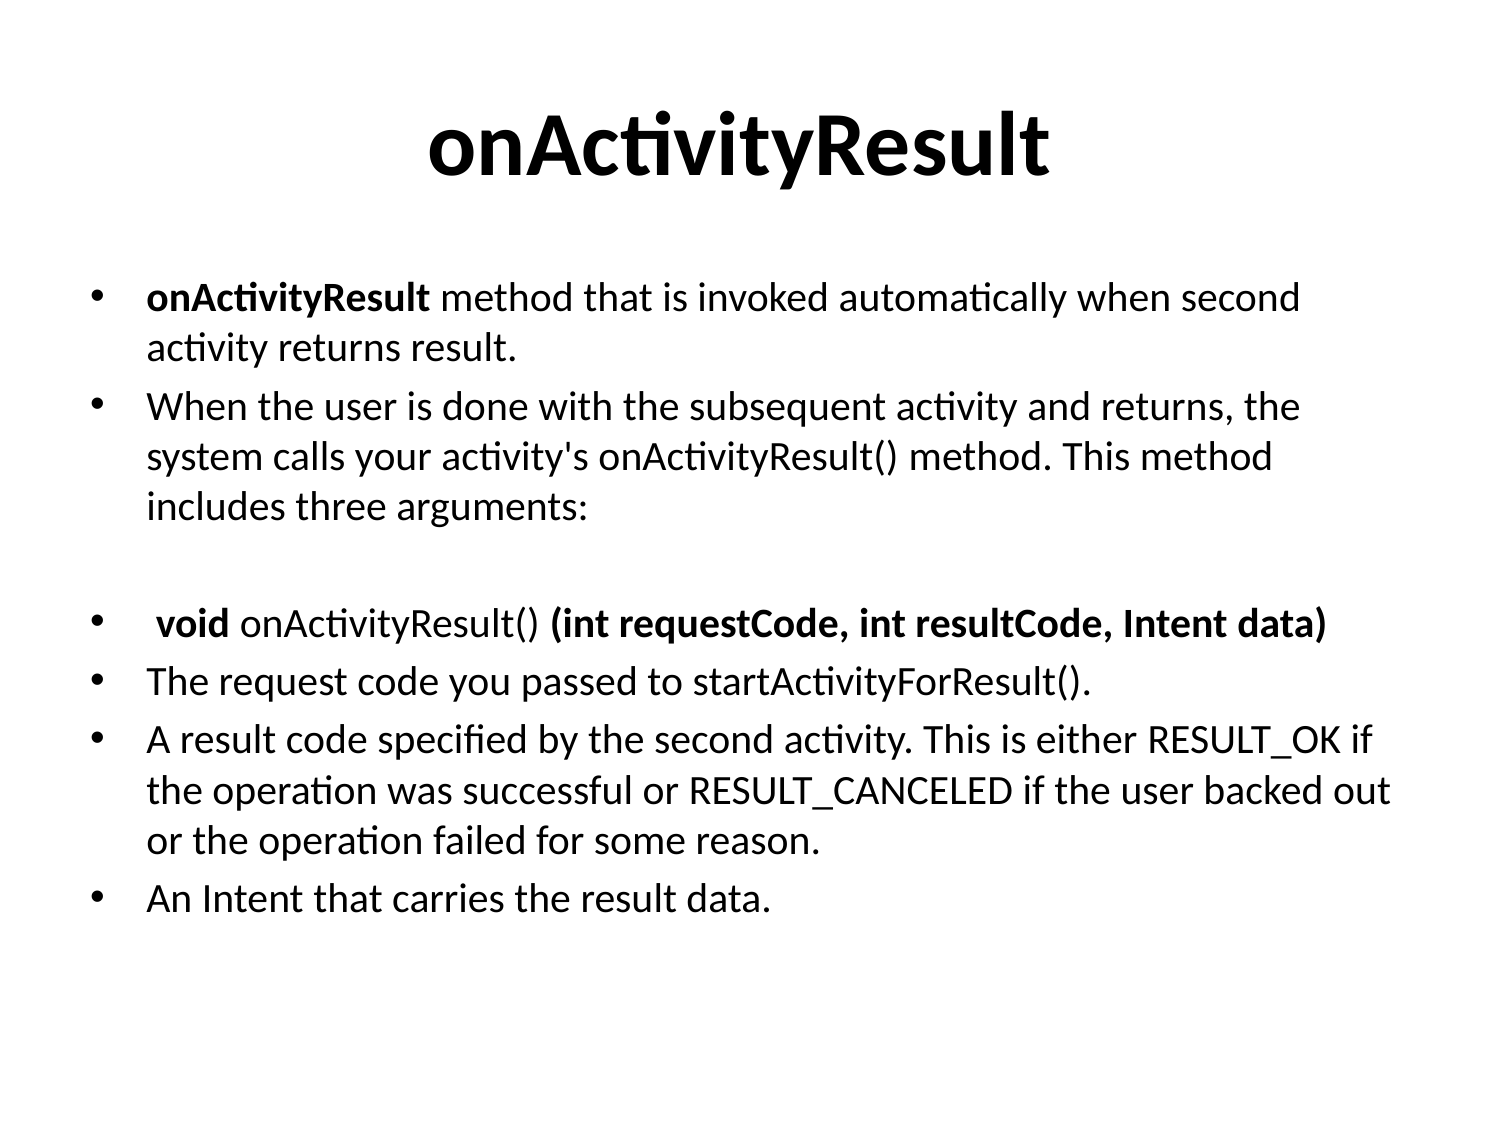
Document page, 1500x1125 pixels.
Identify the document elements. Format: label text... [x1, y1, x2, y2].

list onActivityResult method that is invoked automatically when second activity returns result. When the user is done with the subsequent activity and returns, the system calls your activity's onActivityResult() method. This method includes three arguments: void onActivityResult() (int requestCode, int resultCode, Intent data) The request code you passed to startActivityForResult(). A result code specified by the second activity. This is either RESULT_OK if the operation was successful or RESULT_CANCELED if the user backed out or the operation failed for some reason. An Intent that carries the result data. [75, 262, 1425, 1005]
title onActivityResult [75, 45, 1425, 233]
